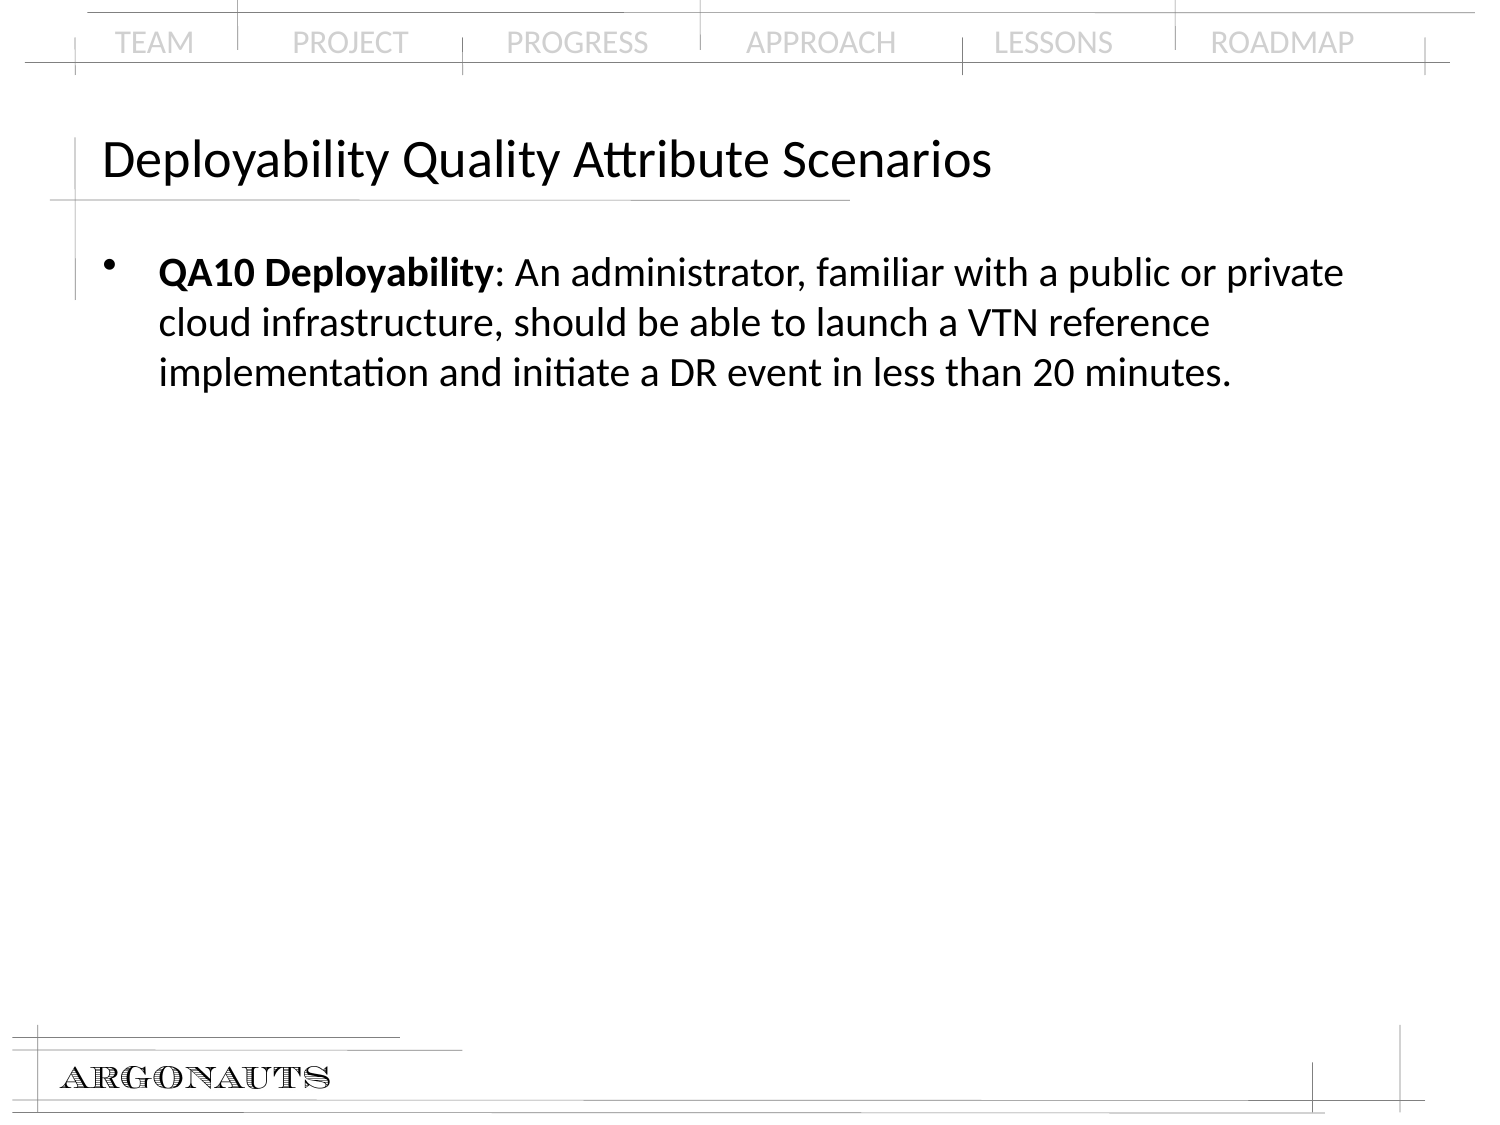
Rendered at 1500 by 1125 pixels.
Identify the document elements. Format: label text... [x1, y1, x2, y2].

list QA10 Deployability: An administrator, familiar with a public or private cloud infrastructure, should be able to launch a VTN reference implementation and initiate a DR event in less than 20 minutes. [87, 237, 1413, 913]
picture [50, 1055, 350, 1099]
title Deployability Quality Attribute Scenarios [87, 112, 1413, 200]
